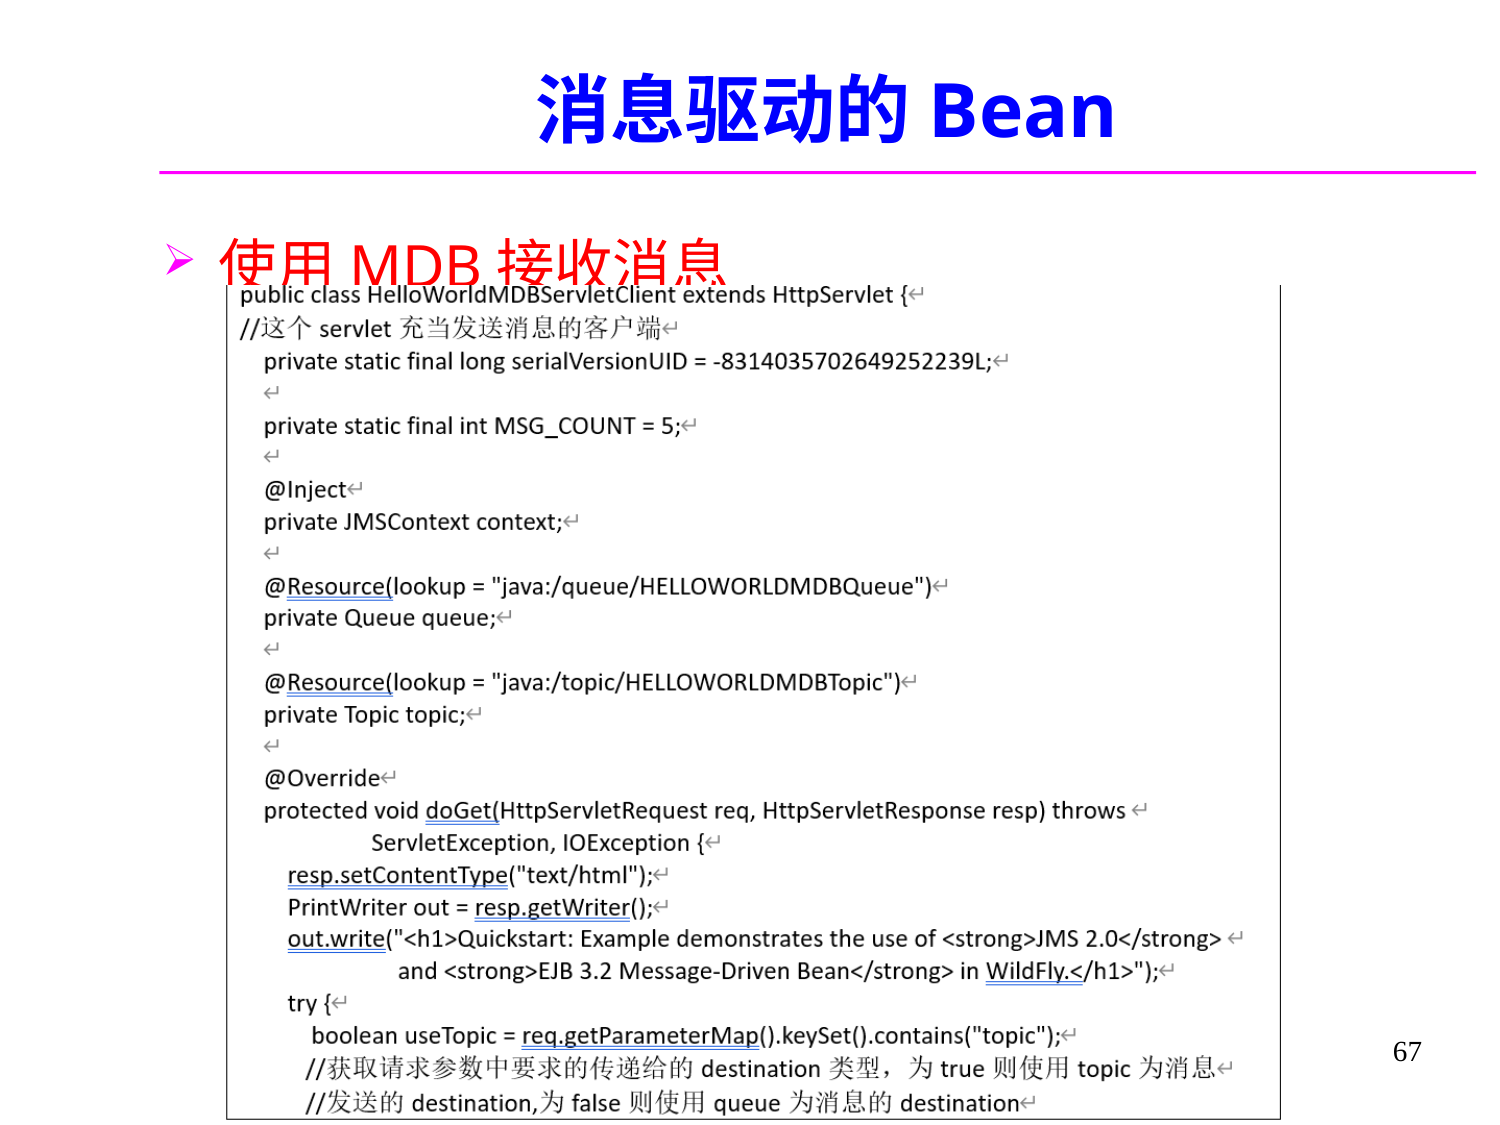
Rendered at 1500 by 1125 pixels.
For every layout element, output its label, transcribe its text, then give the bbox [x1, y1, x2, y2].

picture [220, 285, 1282, 1125]
list 使用MDB接收消息 [147, 208, 1416, 884]
slide_number 67 [1282, 1012, 1438, 1088]
title 消息驱动的Bean [183, 19, 1471, 160]
